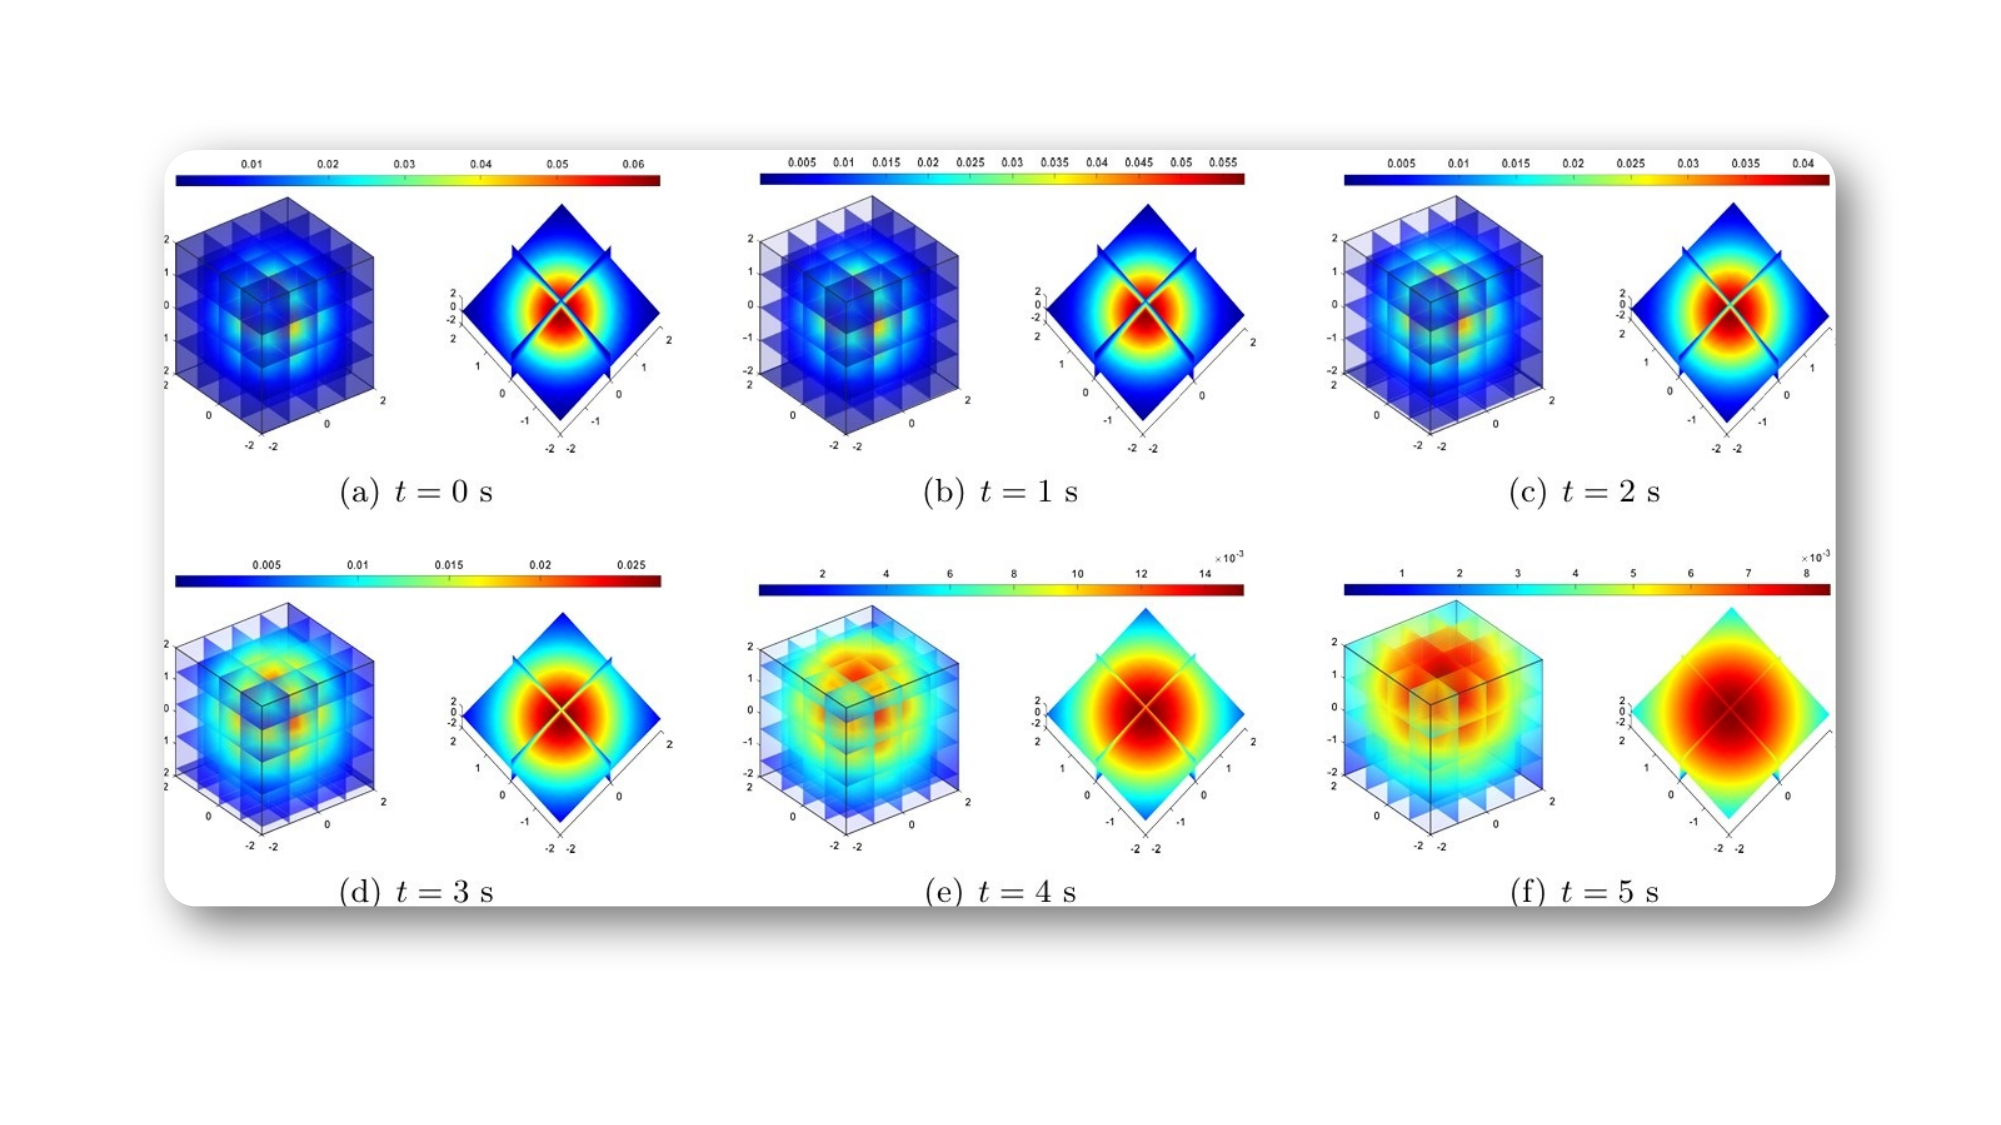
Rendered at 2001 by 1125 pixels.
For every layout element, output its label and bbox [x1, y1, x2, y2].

picture [164, 150, 1836, 907]
